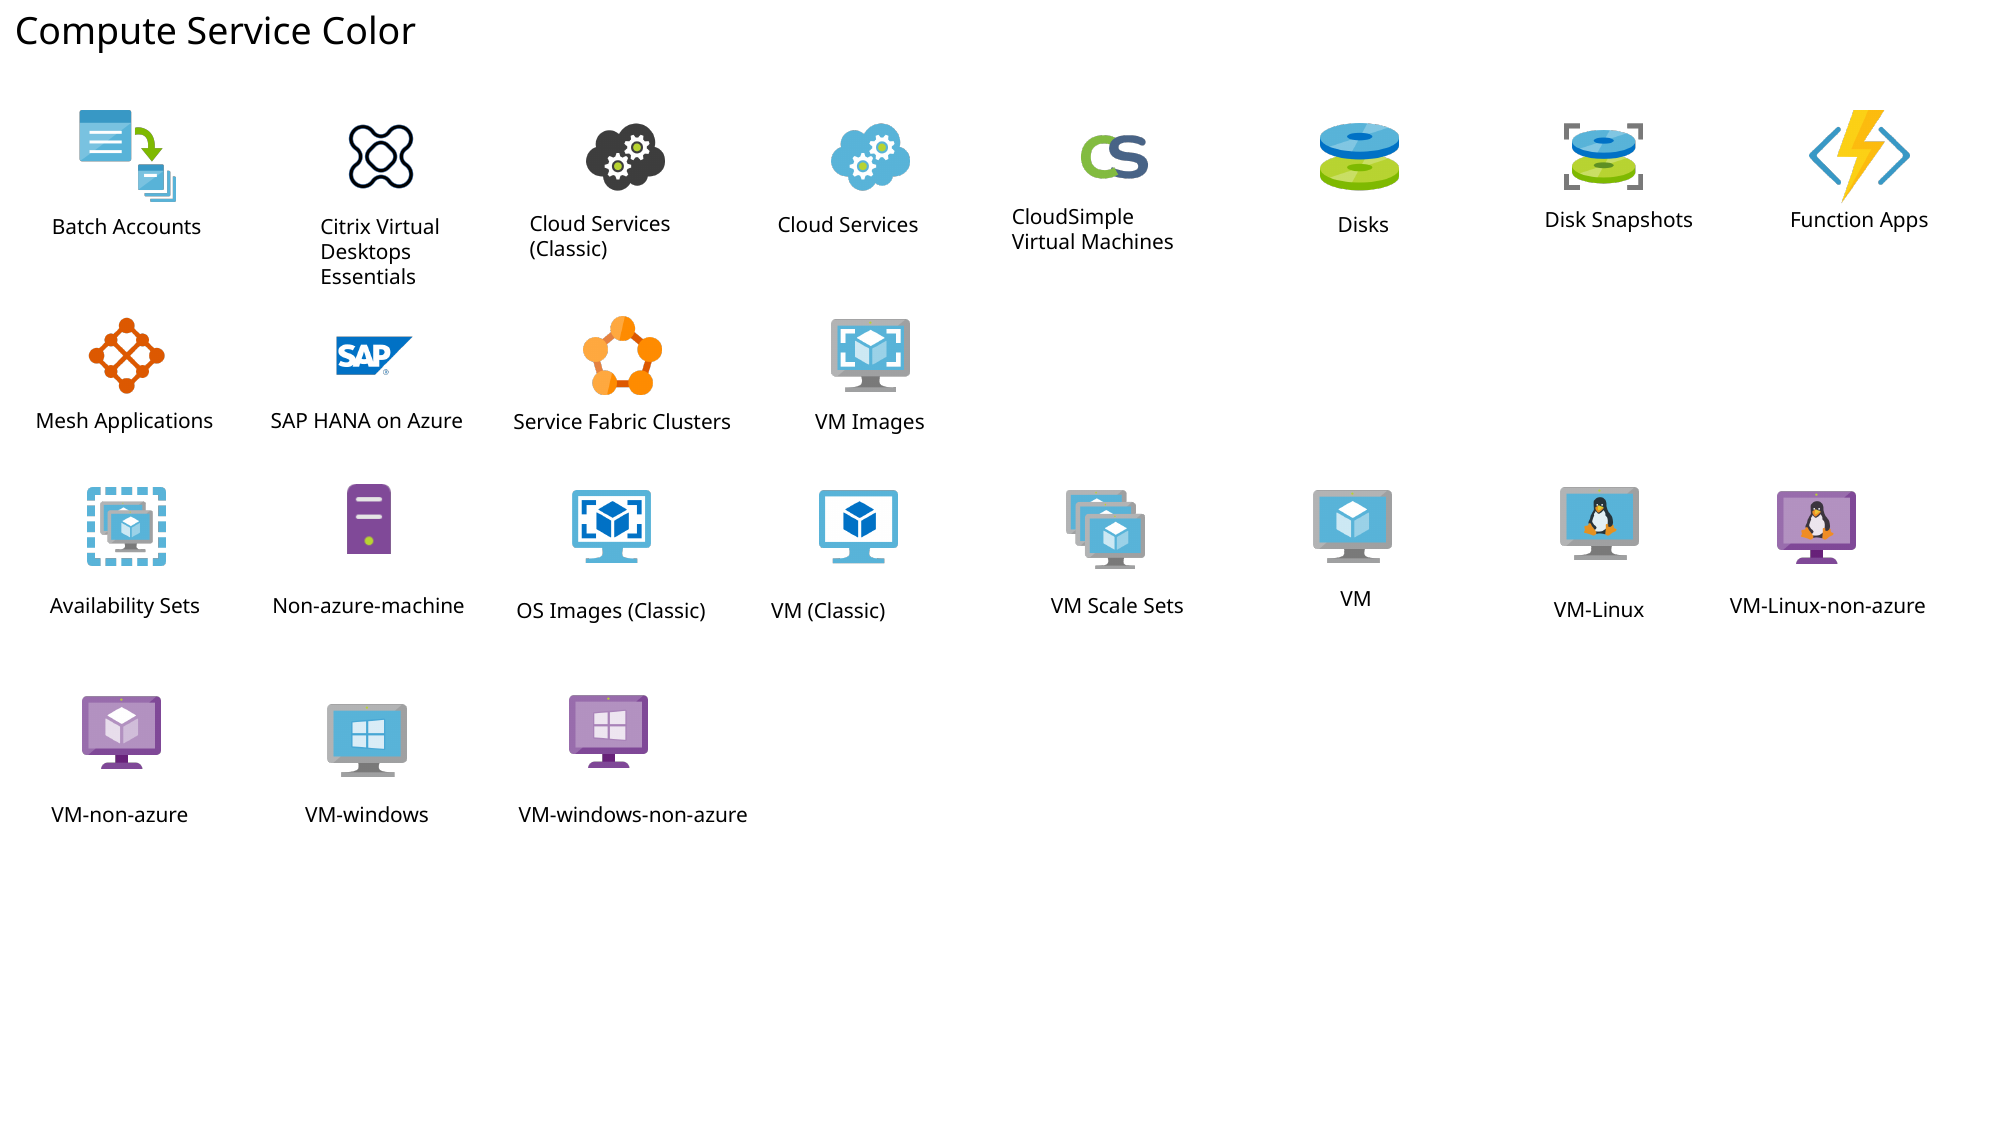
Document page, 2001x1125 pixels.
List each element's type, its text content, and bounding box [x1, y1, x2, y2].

text_box VM Scale Sets [1036, 585, 1199, 626]
text_box Cloud Services [762, 203, 934, 244]
text_box OS Images (Classic) [501, 590, 721, 630]
picture [1564, 117, 1643, 196]
text_box VM (Classic) [756, 590, 901, 630]
picture [335, 316, 414, 395]
text_box CloudSimple Virtual Machines [997, 196, 1192, 262]
text_box VM-Linux [1539, 588, 1660, 629]
picture [1066, 490, 1145, 570]
text_box SAP HANA on Azure [255, 400, 478, 441]
picture [87, 316, 166, 395]
picture [569, 692, 648, 771]
text_box Non-azure-machine [257, 585, 480, 626]
text_box Disk Snapshots [1529, 199, 1708, 240]
picture [583, 316, 662, 395]
text_box Batch Accounts [37, 206, 217, 246]
text_box Compute Service Color [0, 0, 625, 60]
picture [586, 117, 665, 196]
picture [831, 117, 910, 196]
text_box VM-non-azure [36, 794, 204, 835]
picture [1313, 487, 1392, 566]
text_box VM-windows [290, 794, 444, 835]
text_box Function Apps [1775, 199, 1944, 240]
picture [1809, 106, 1910, 207]
picture [831, 316, 910, 395]
picture [1560, 484, 1639, 563]
text_box Disks [1323, 203, 1405, 244]
picture [334, 484, 404, 554]
text_box VM-Linux-non-azure [1715, 585, 1941, 626]
picture [341, 117, 421, 196]
text_box Citrix Virtual Desktops Essentials [305, 206, 478, 296]
picture [1075, 117, 1154, 196]
picture [1320, 117, 1399, 196]
text_box VM-windows-non-azure [503, 794, 763, 835]
picture [78, 110, 176, 202]
text_box VM Images [800, 400, 940, 441]
picture [819, 487, 898, 566]
text_box Availability Sets [35, 585, 216, 626]
text_box Mesh Applications [20, 400, 229, 441]
picture [572, 490, 651, 563]
picture [1777, 488, 1856, 567]
text_box Service Fabric Clusters [498, 401, 747, 442]
picture [87, 487, 166, 566]
picture [327, 701, 407, 780]
picture [82, 693, 161, 772]
text_box VM [1325, 578, 1387, 619]
text_box Cloud Services (Classic) [514, 203, 700, 269]
